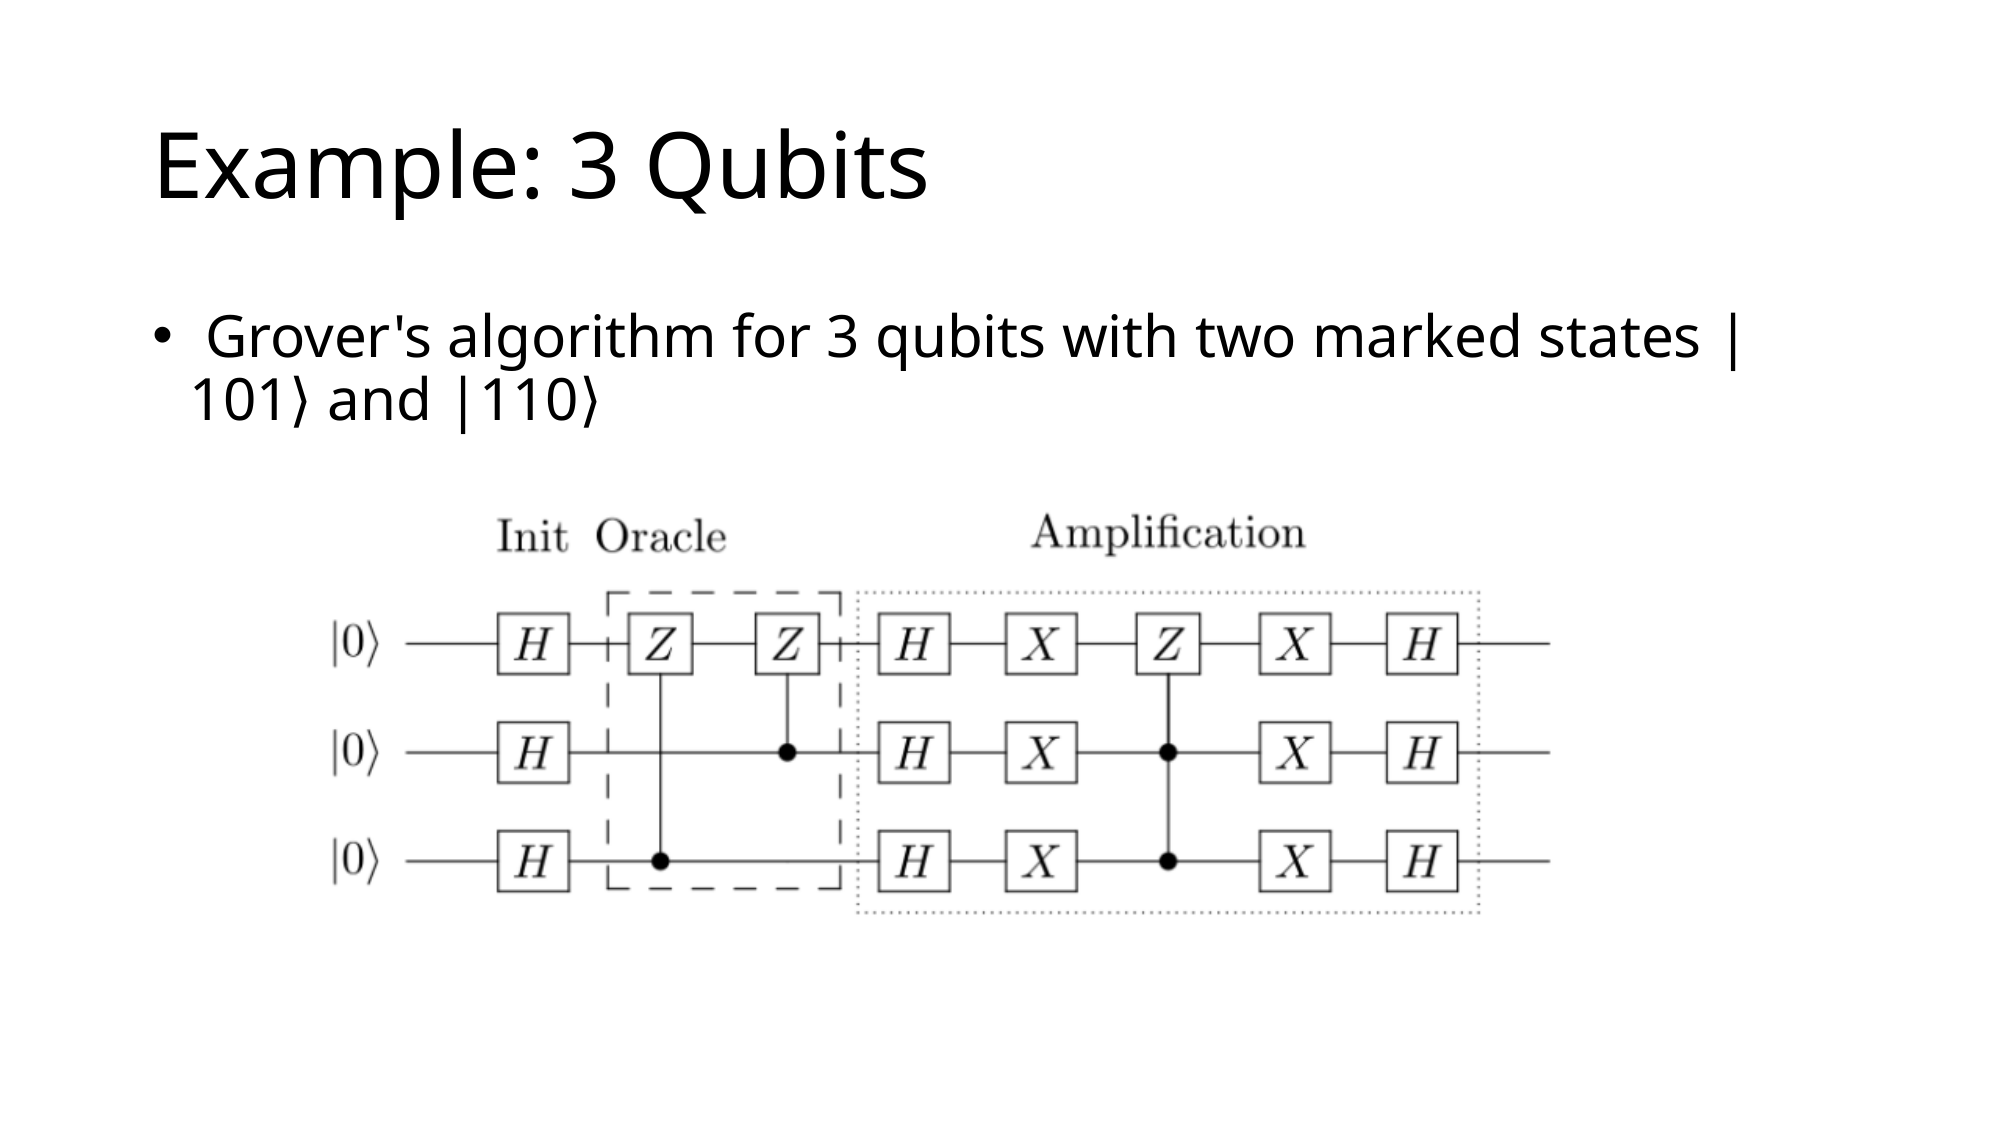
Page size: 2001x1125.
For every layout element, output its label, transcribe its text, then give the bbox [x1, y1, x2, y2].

title Example: 3 Qubits [137, 59, 1863, 278]
list Grover's algorithm for 3 qubits with two marked states |101⟩ and |110⟩ [137, 299, 1863, 1014]
picture [311, 488, 1571, 946]
